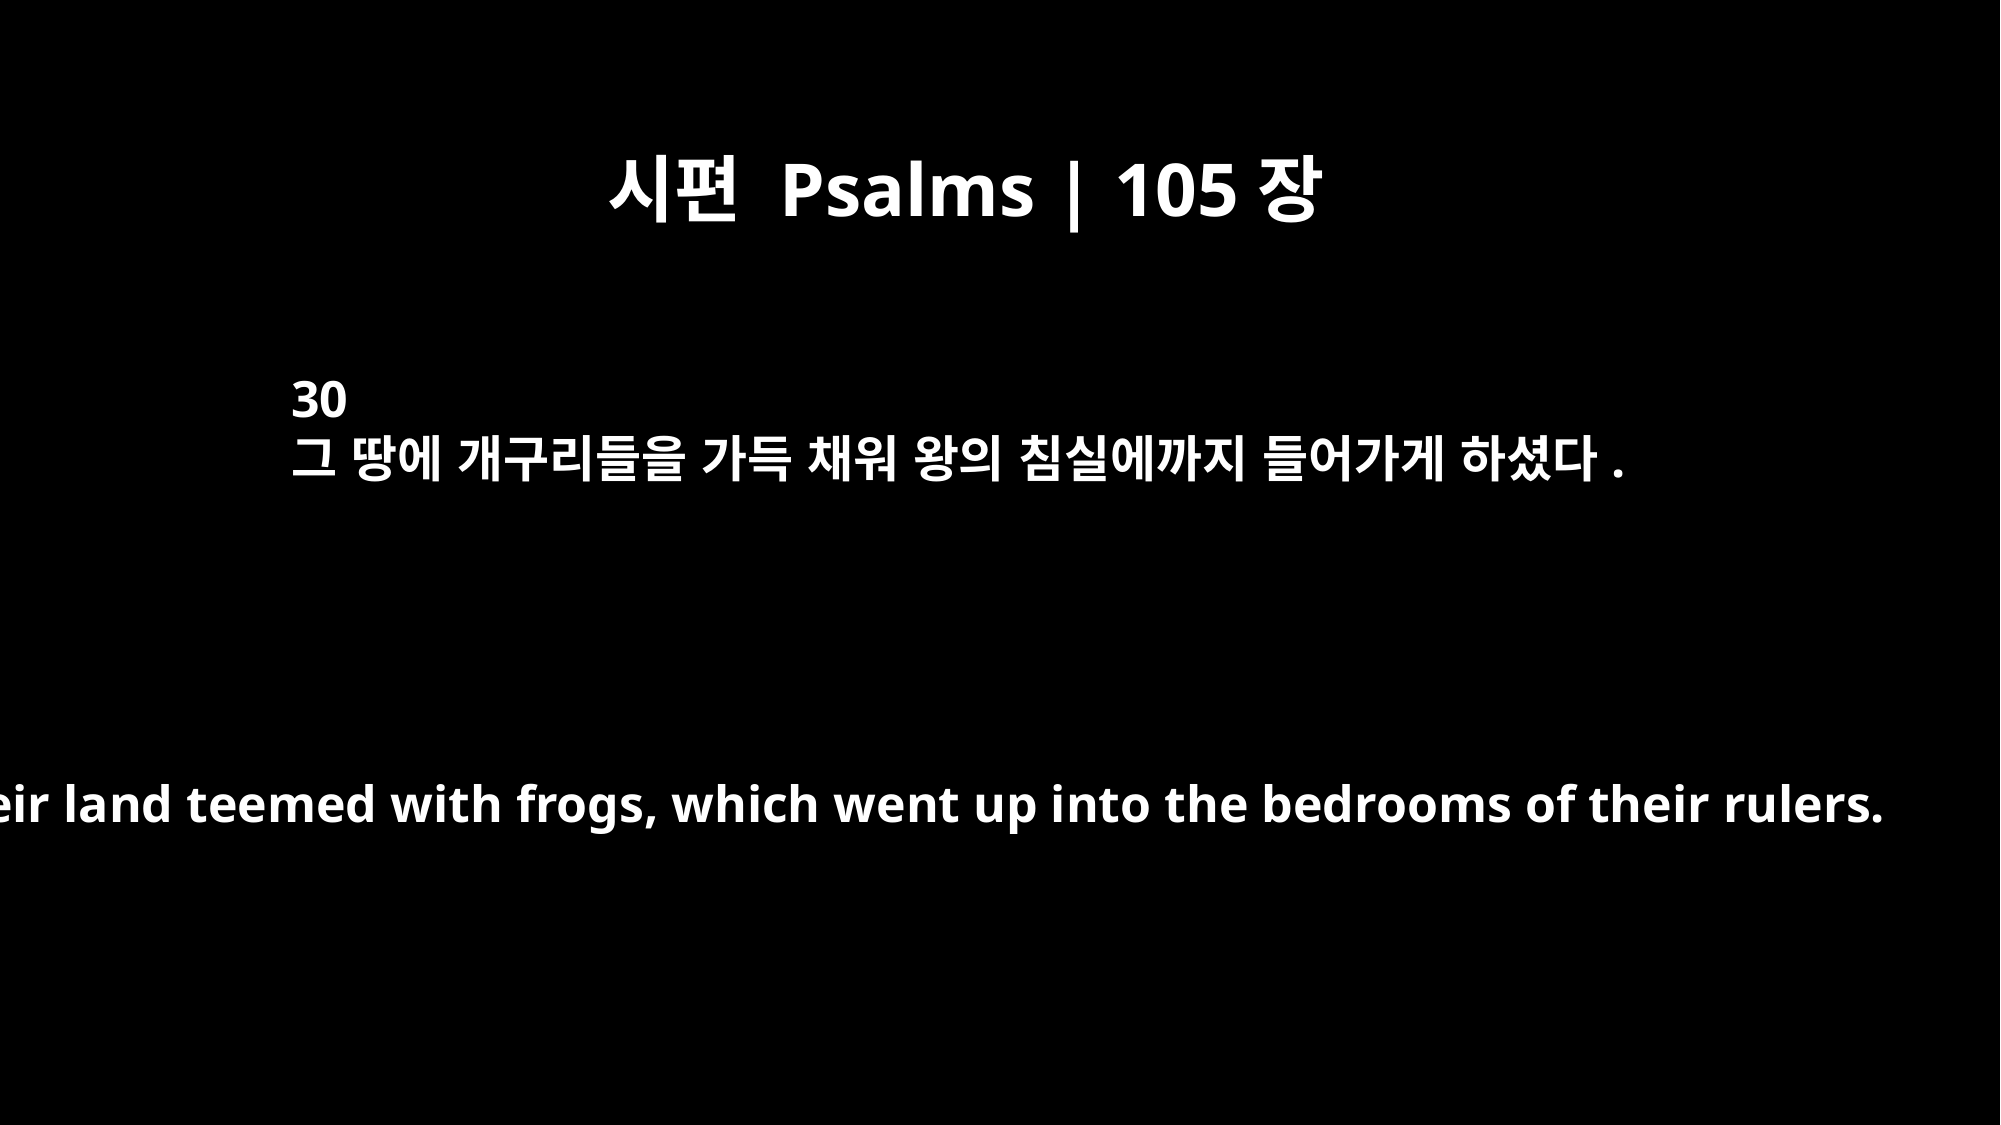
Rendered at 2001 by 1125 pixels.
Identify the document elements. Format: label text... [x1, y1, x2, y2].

text_box 시편 Psalms | 105장 [592, 136, 1340, 239]
text_box 30 그 땅에 개구리들을 가득 채워 왕의 침실에까지 들어가게 하셨다. [276, 359, 1641, 495]
text_box Their land teemed with frogs, which went up into the bedrooms of their rulers. [0, 764, 1901, 840]
